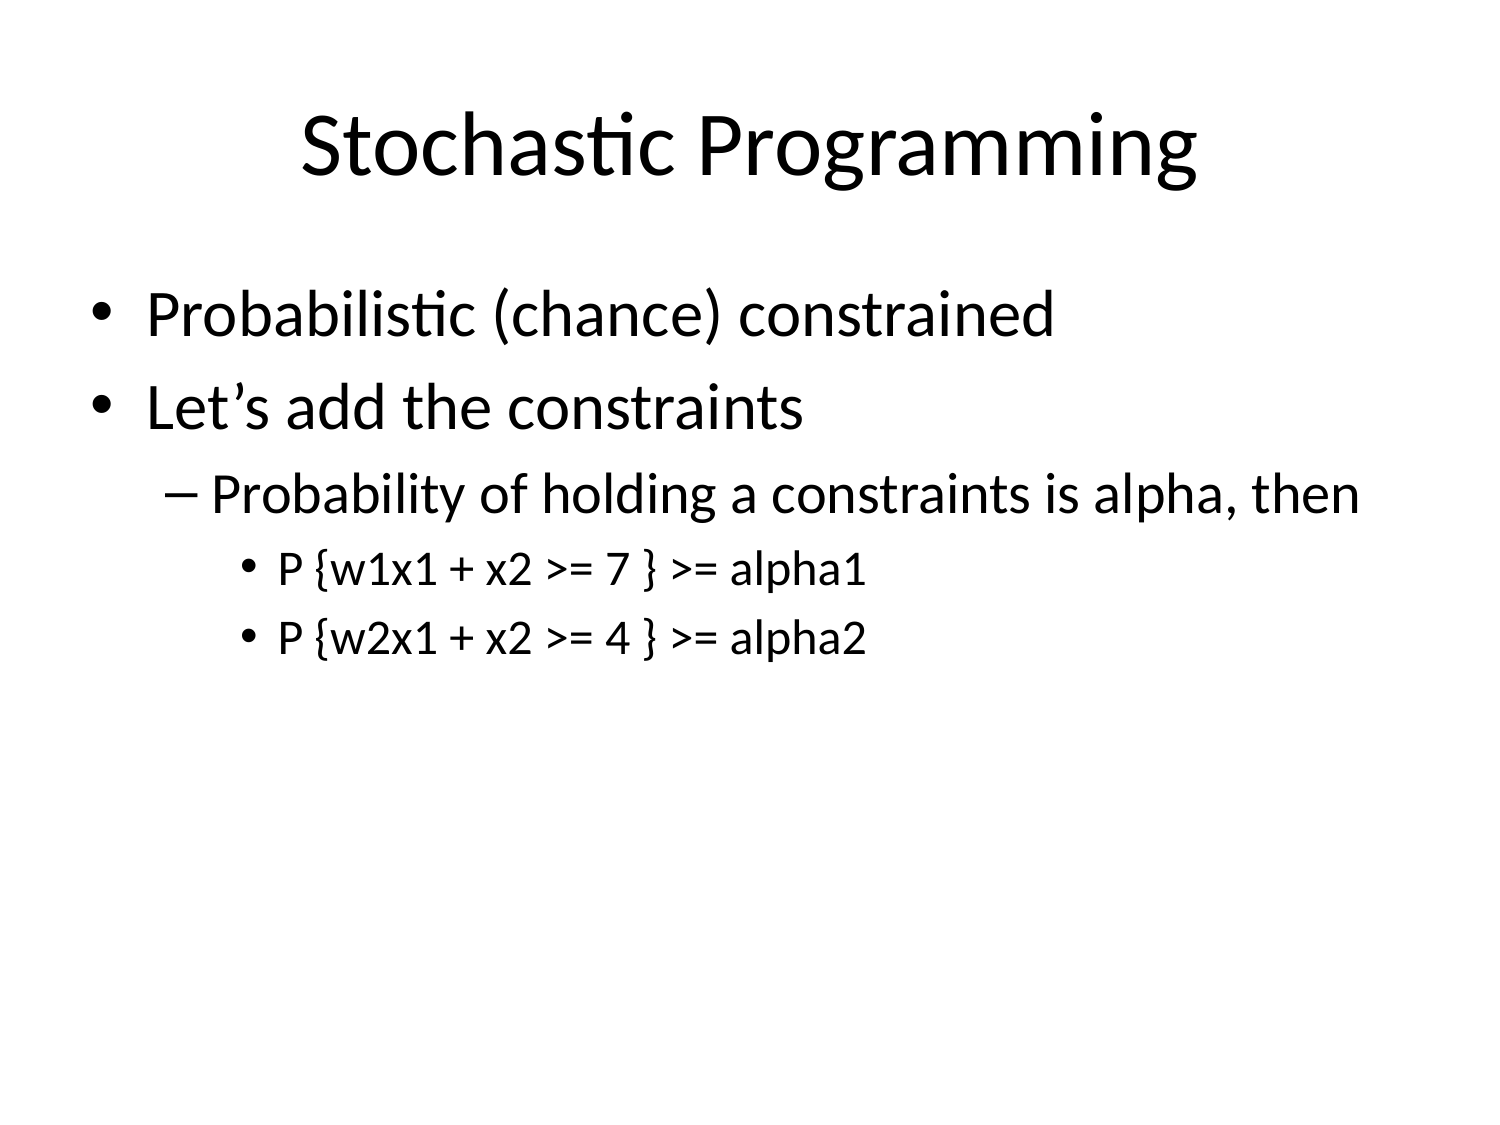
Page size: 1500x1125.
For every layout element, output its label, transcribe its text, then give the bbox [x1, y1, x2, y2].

title Stochastic Programming [75, 45, 1425, 233]
list Probabilistic (chance) constrained Let’s add the constraints Probability of holding a constraints is alpha, then P {w1x1 + x2 >= 7 } >= alpha1 P {w2x1 + x2 >= 4 } >= alpha2 [75, 262, 1425, 1005]
